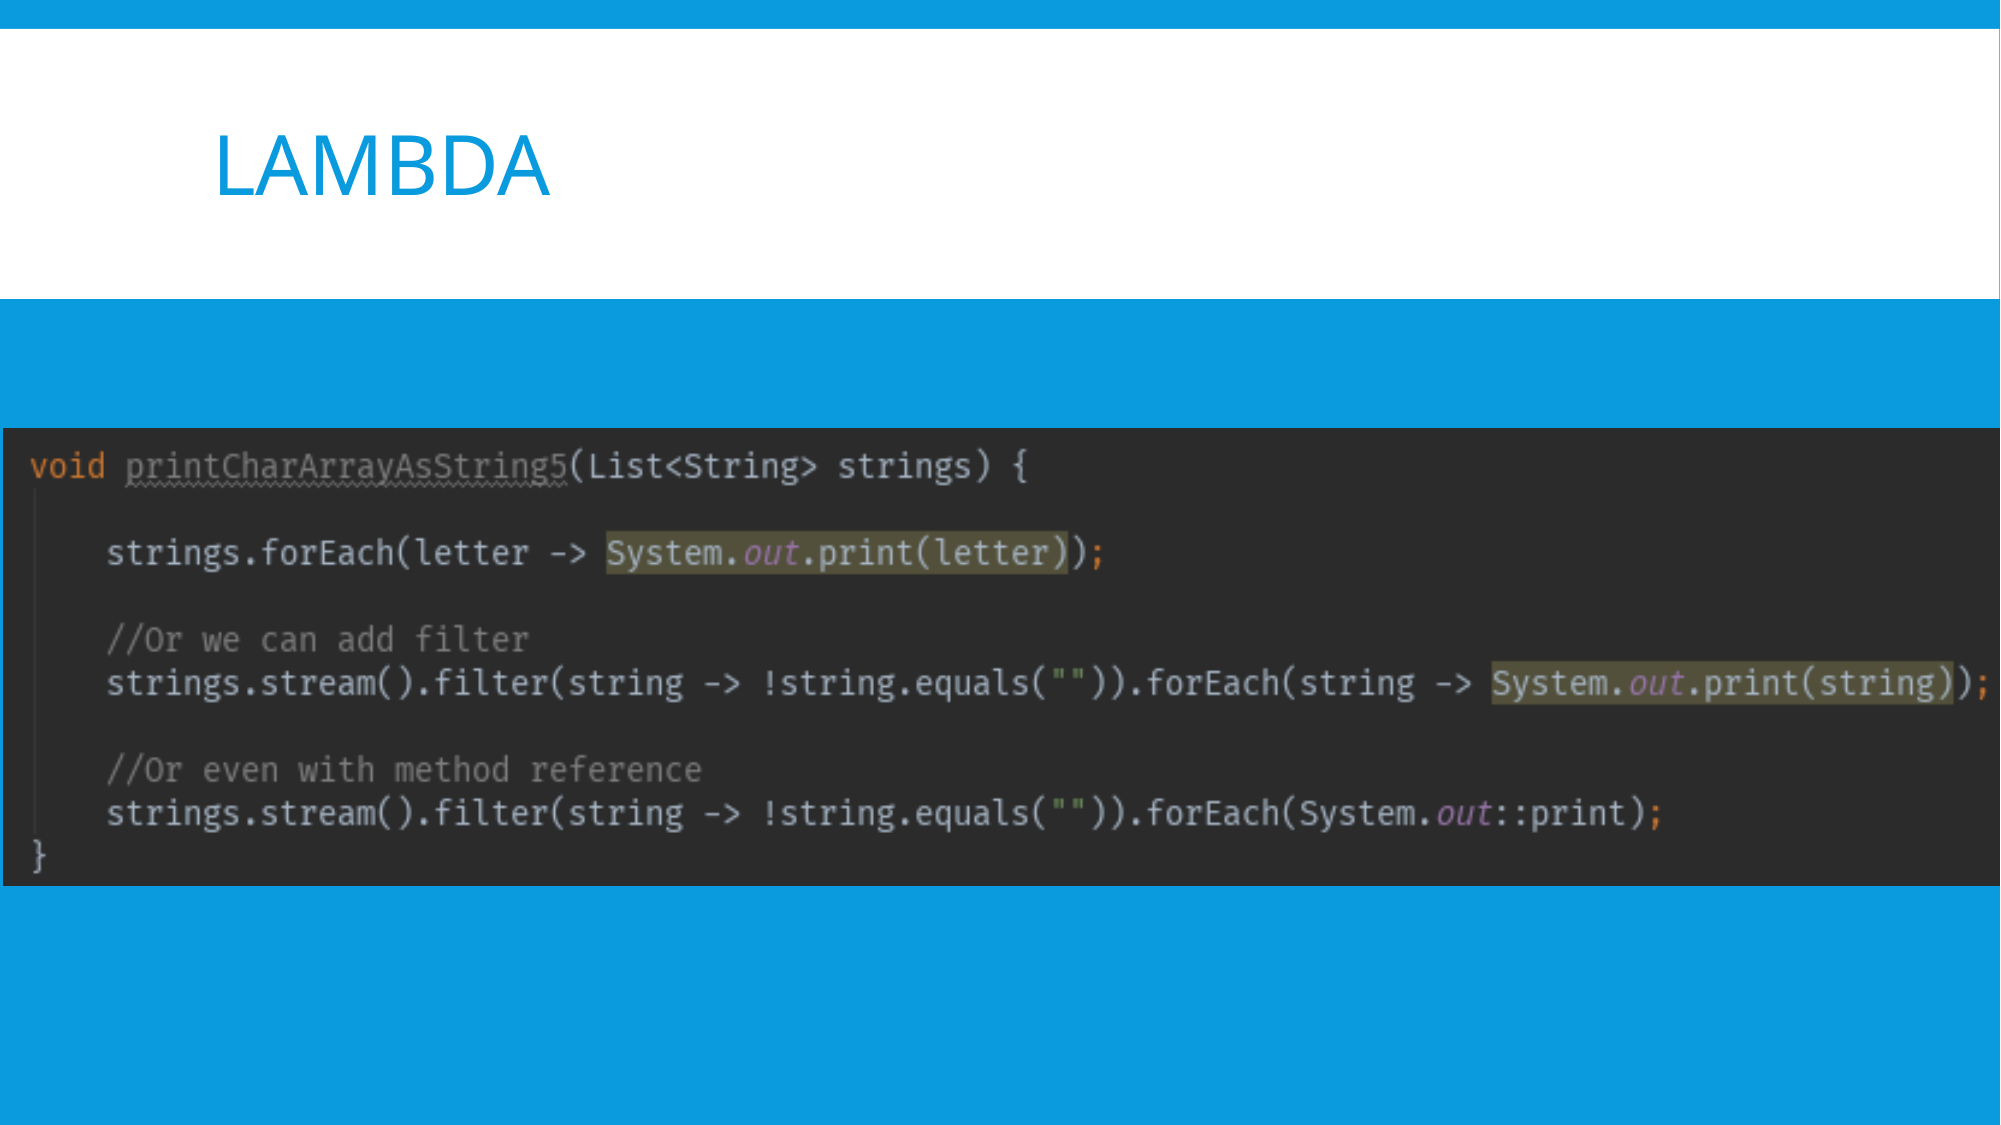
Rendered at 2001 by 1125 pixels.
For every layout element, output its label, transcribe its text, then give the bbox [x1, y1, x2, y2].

title lambda [197, 46, 1803, 295]
picture [4, 429, 2000, 885]
